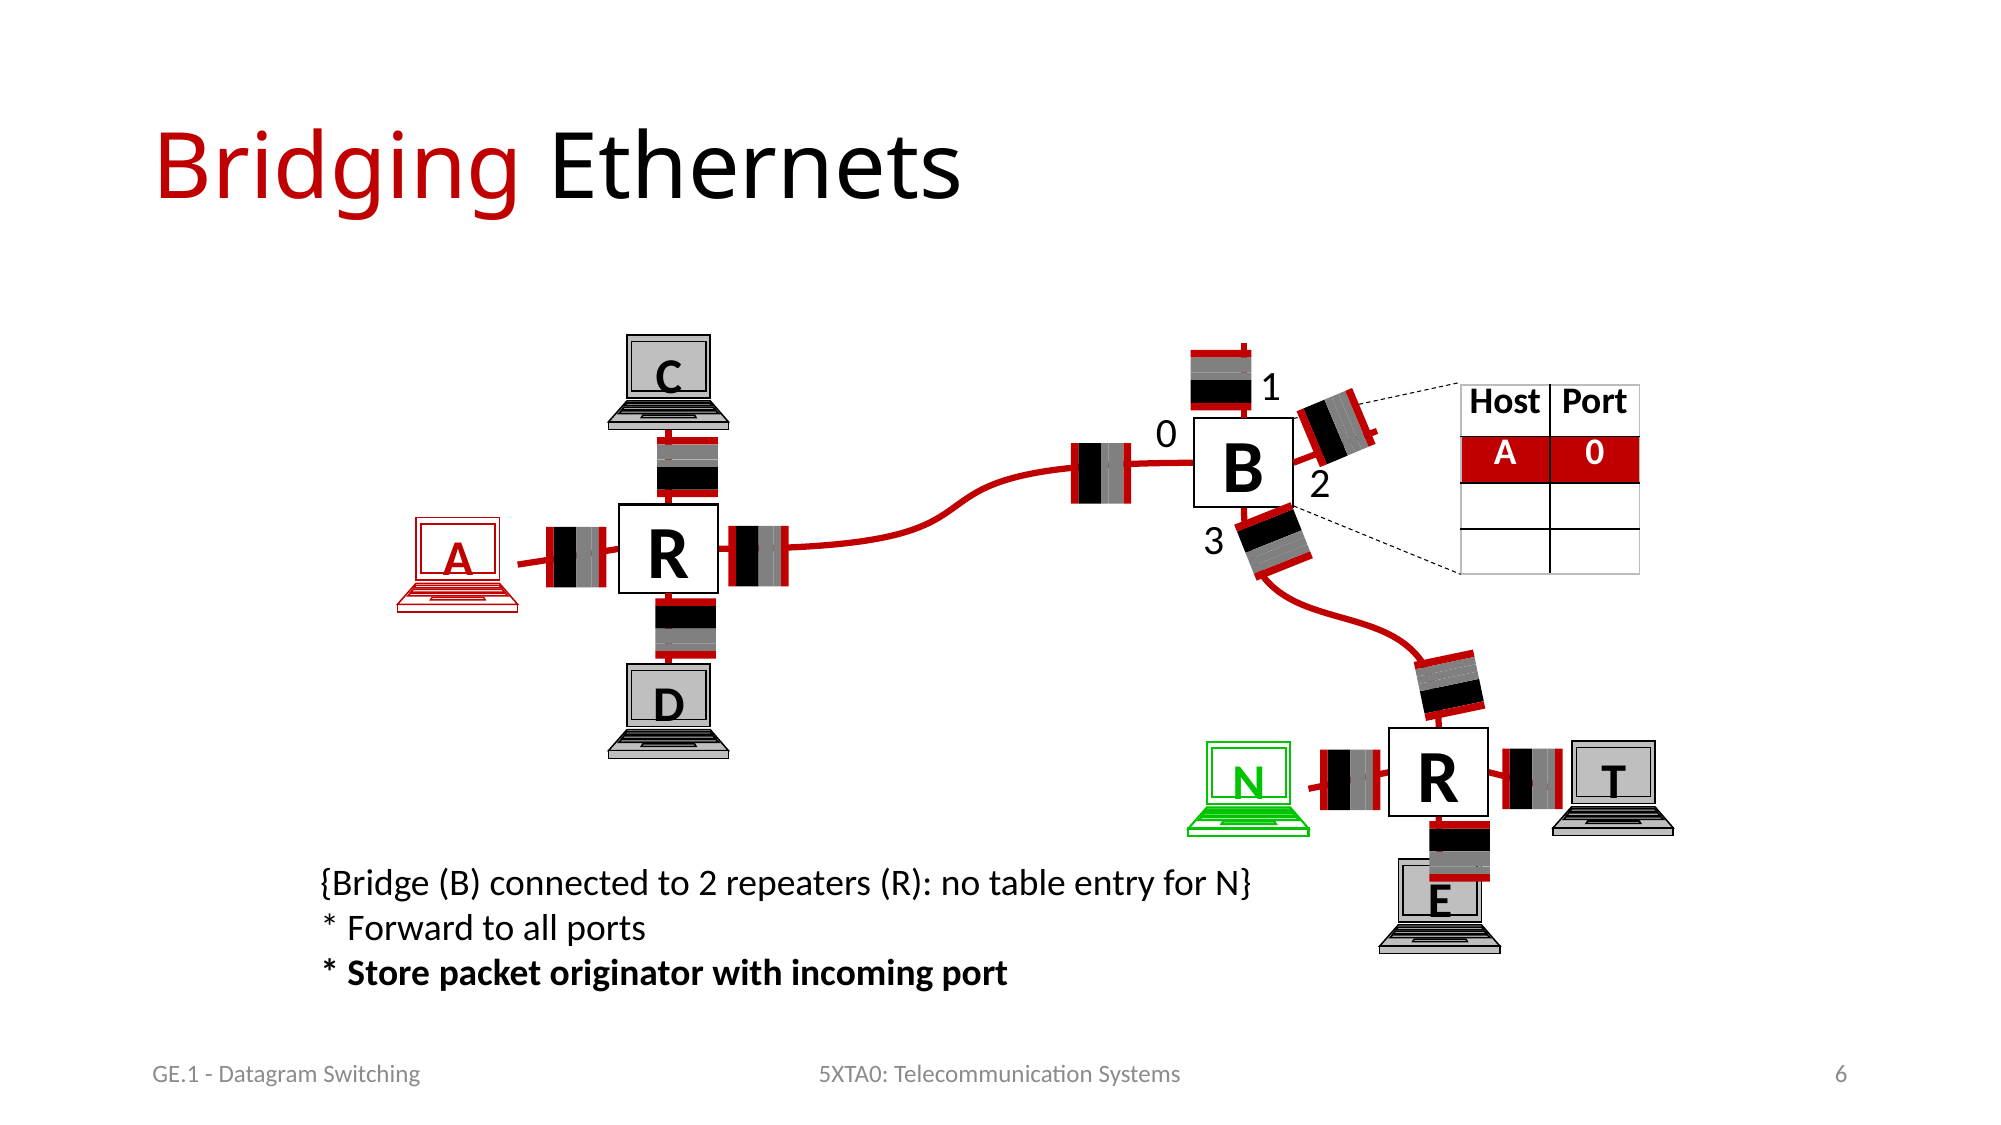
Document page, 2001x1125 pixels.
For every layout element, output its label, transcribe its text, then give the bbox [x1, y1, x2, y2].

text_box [1419, 654, 1480, 716]
text_box C [608, 400, 729, 430]
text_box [1243, 511, 1304, 572]
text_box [1320, 749, 1381, 811]
table_cell [1551, 530, 1639, 573]
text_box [1190, 349, 1252, 411]
text_box 1 [1259, 358, 1282, 409]
text_box E [1398, 859, 1482, 922]
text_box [1429, 821, 1490, 882]
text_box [1070, 443, 1132, 504]
text_box D [608, 729, 729, 759]
text_box R [618, 503, 719, 594]
text_box B [1193, 417, 1294, 508]
text_box A [416, 517, 500, 581]
table_cell 0 [1551, 437, 1639, 482]
table_header Port [1551, 386, 1639, 436]
text_box 2 [1309, 463, 1331, 505]
text_box 0 [1155, 405, 1178, 456]
text_box 3 [1203, 513, 1225, 564]
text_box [718, 462, 1195, 549]
title Bridging Ethernets [137, 59, 1863, 278]
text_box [1293, 382, 1461, 419]
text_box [1502, 748, 1563, 810]
table_cell [1551, 484, 1639, 528]
text_box C [627, 335, 711, 398]
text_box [1293, 505, 1461, 575]
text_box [1230, 520, 1452, 715]
table_cell [1462, 484, 1549, 528]
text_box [657, 436, 718, 498]
text_box {Bridge (B) connected to 2 repeaters (R): no table entry for N} * Forward to all ports * Store packet originator with incoming port [320, 857, 1253, 993]
text_box A [397, 583, 518, 612]
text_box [1293, 430, 1378, 463]
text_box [1305, 397, 1367, 458]
slide_number 6 [1412, 1042, 1863, 1103]
text_box T [1571, 740, 1655, 804]
table_cell [1462, 530, 1549, 573]
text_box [545, 526, 607, 588]
text_box E [1379, 924, 1500, 954]
text_box T [1553, 806, 1674, 836]
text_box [728, 525, 789, 587]
text_box N [1186, 806, 1311, 837]
text_box R [1388, 727, 1489, 817]
table_header Host [1462, 386, 1549, 436]
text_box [655, 598, 716, 659]
footer 5XTA0: Telecommunication Systems [662, 1042, 1338, 1103]
text_box N [1206, 741, 1291, 805]
slide_number GE.1 - Datagram Switching [137, 1042, 588, 1103]
text_box D [627, 663, 711, 727]
table_cell A [1462, 437, 1549, 482]
